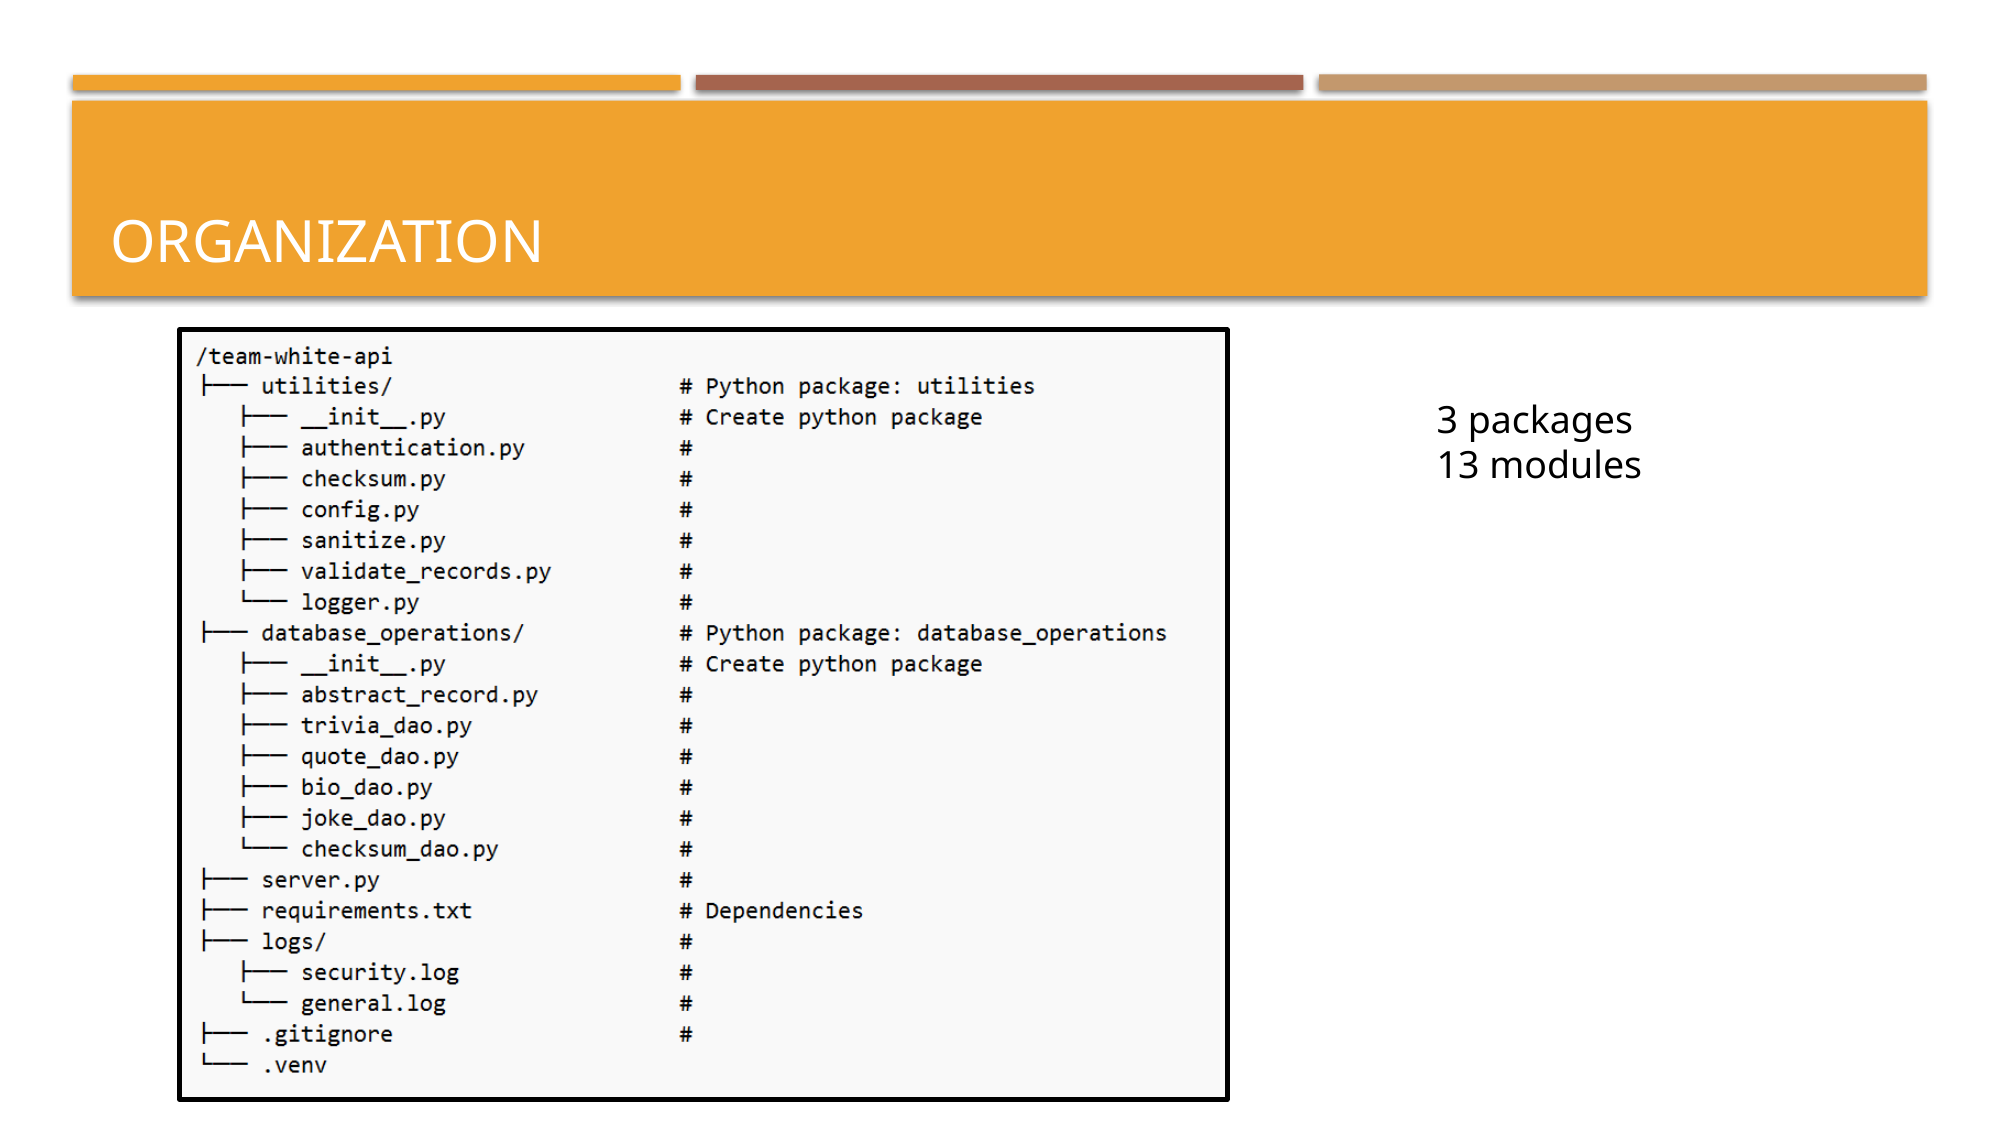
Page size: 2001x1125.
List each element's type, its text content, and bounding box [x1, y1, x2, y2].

title Organization [95, 115, 1905, 282]
picture [181, 331, 1226, 1098]
text_box 3 packages 13 modules [1421, 388, 1709, 539]
